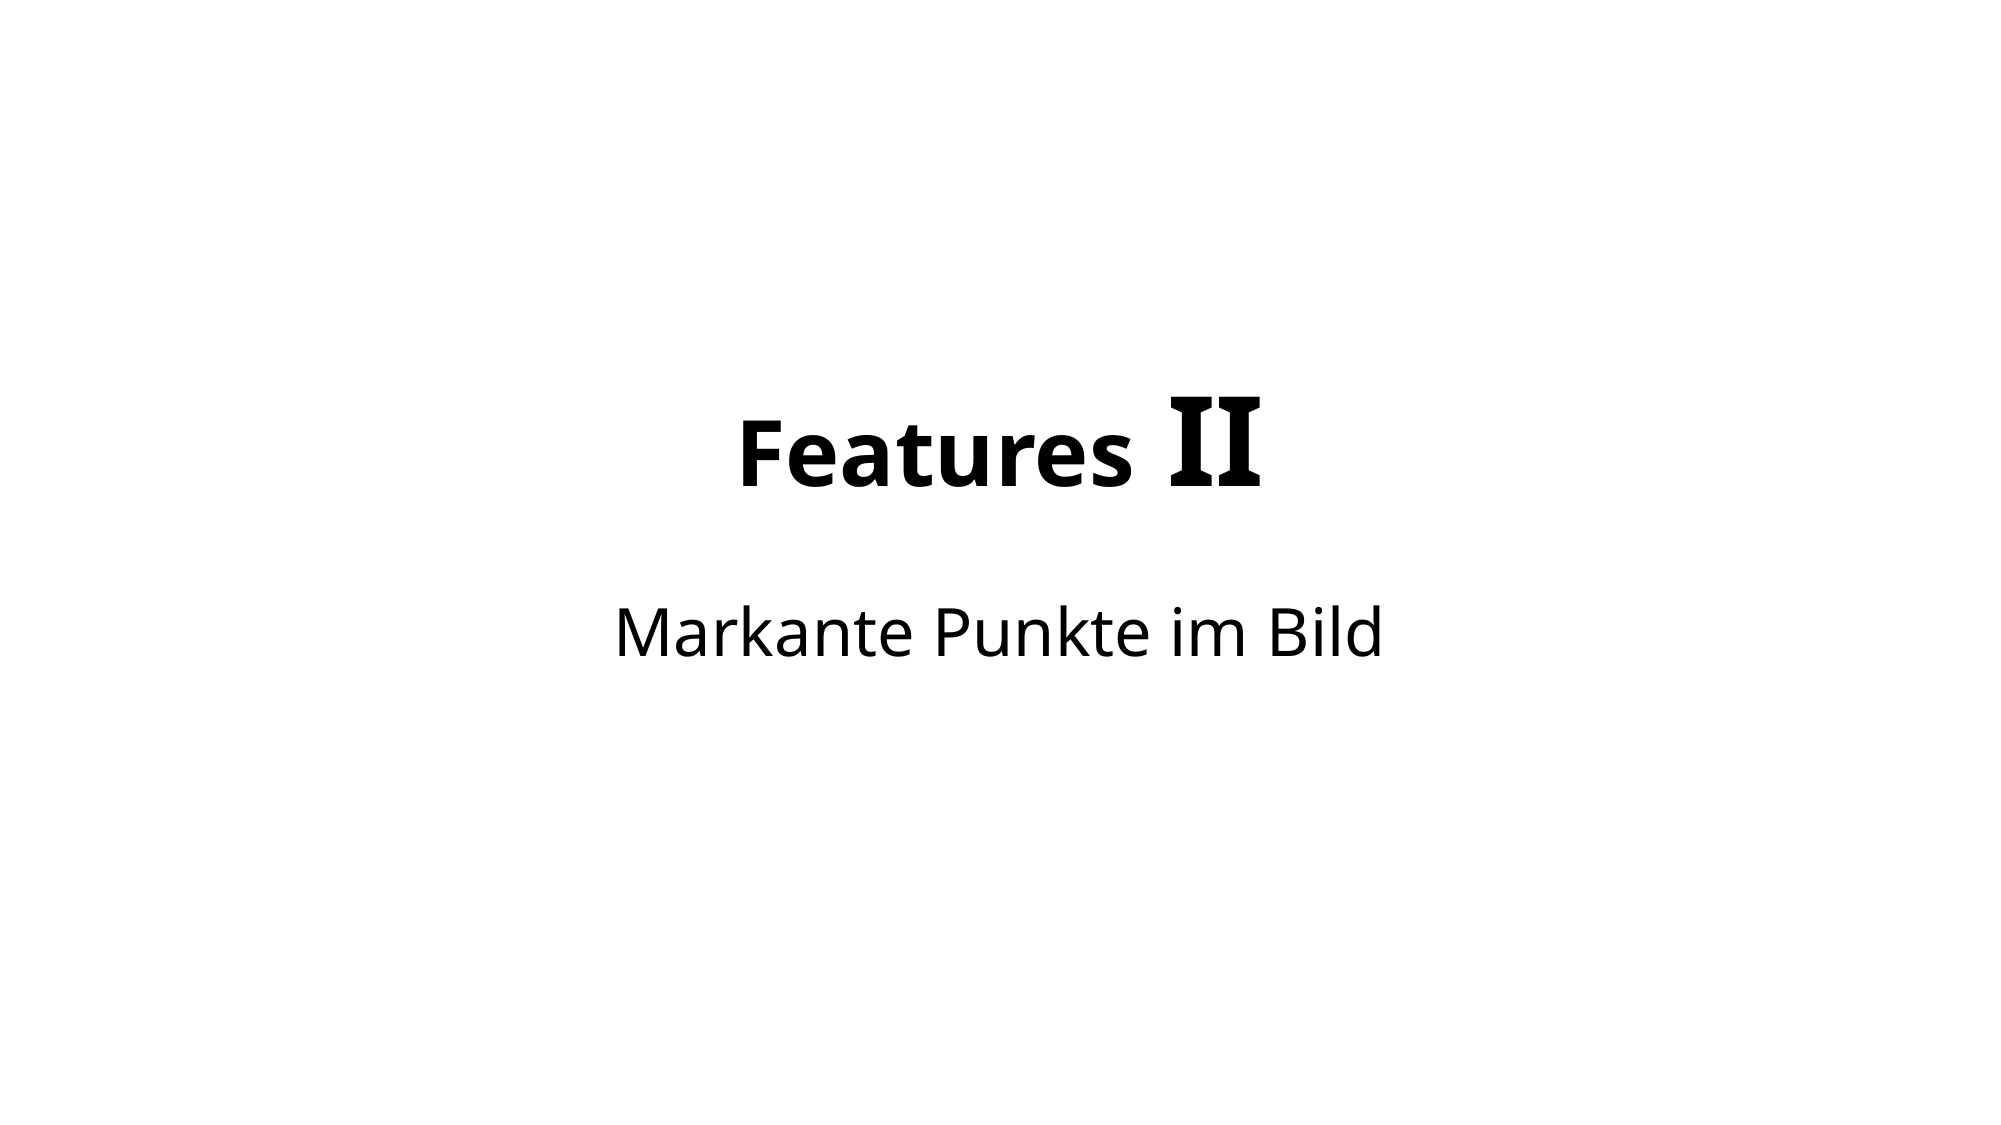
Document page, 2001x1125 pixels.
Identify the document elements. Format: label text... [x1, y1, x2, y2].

title Features II [249, 184, 1750, 521]
subtitle Markante Punkte im Bild [249, 590, 1750, 863]
